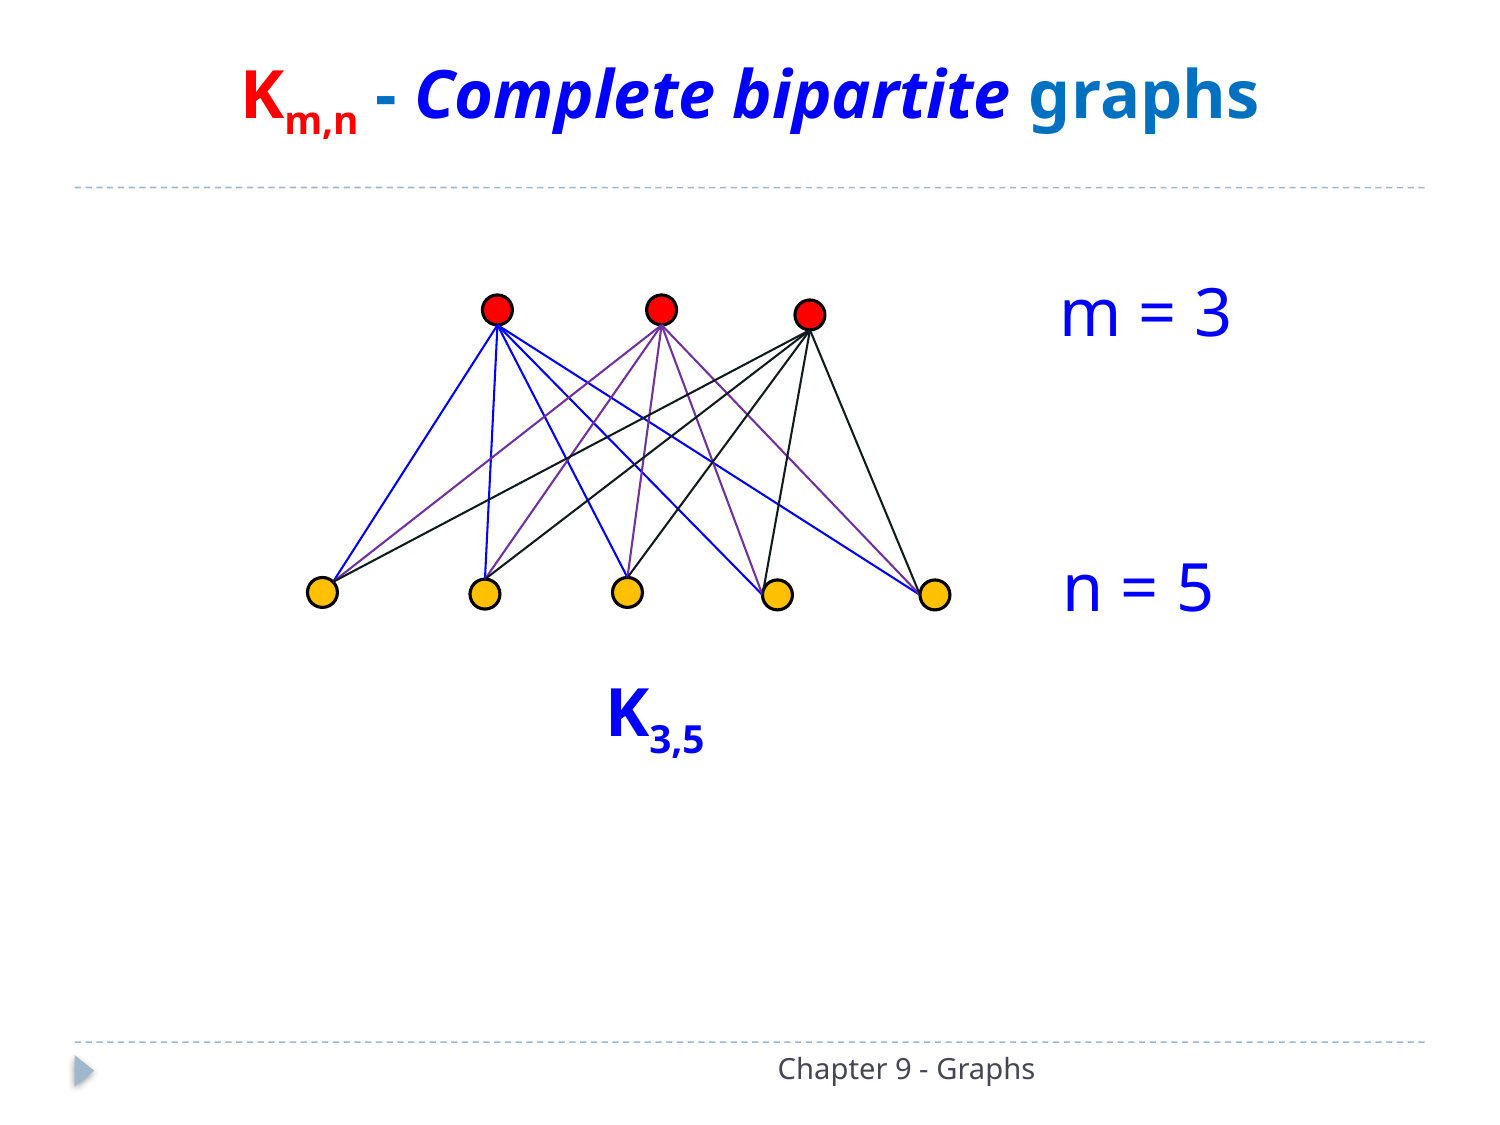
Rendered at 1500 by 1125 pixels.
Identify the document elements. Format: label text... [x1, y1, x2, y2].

text_box n = 5 [1047, 537, 1230, 633]
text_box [332, 324, 925, 329]
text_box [332, 329, 925, 585]
text_box K3,5 [590, 662, 720, 769]
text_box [307, 577, 951, 611]
slide_number [100, 1042, 426, 1103]
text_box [482, 294, 826, 324]
text_box m = 3 [1044, 262, 1248, 358]
footer Chapter 9 - Graphs [475, 1042, 1051, 1103]
title Km,n - Complete bipartite graphs [75, 0, 1425, 150]
